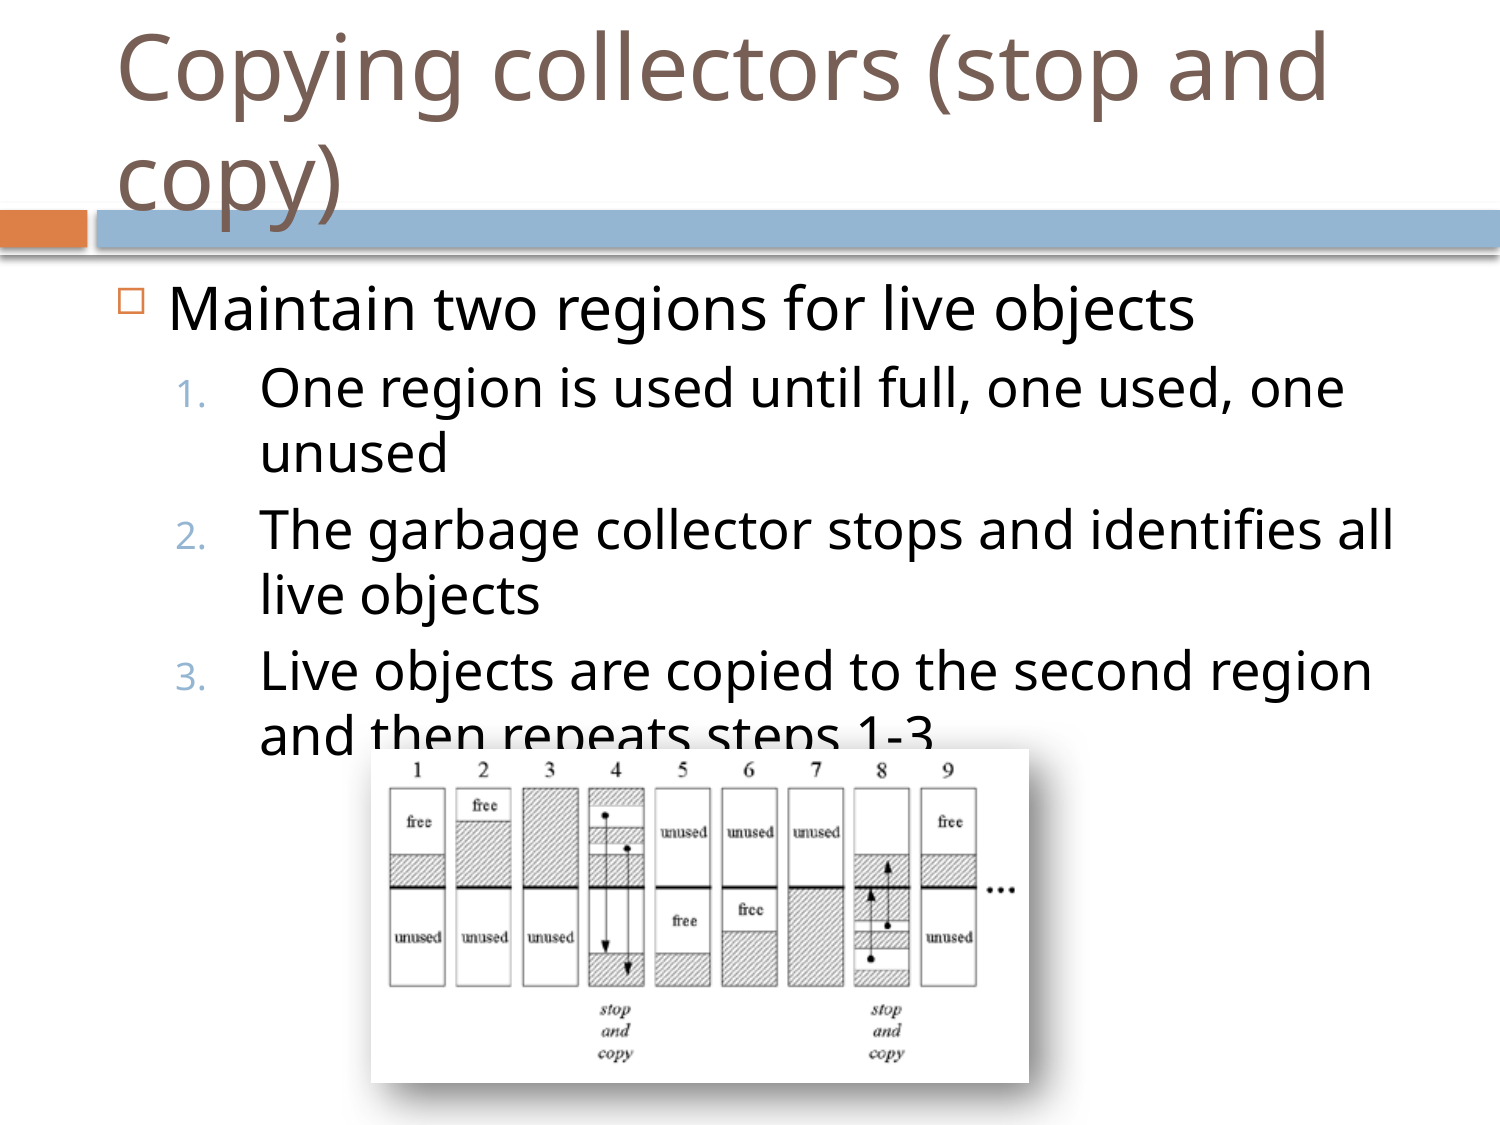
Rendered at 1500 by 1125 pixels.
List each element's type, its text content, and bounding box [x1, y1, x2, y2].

title Copying collectors (stop and copy) [100, 37, 1438, 200]
picture [371, 749, 1029, 1084]
list Maintain two regions for live objects One region is used until full, one used, one unused The garbage collector stops and identifies all live objects Live objects are copied to the second region and then repeats steps 1-3 [100, 262, 1438, 1000]
